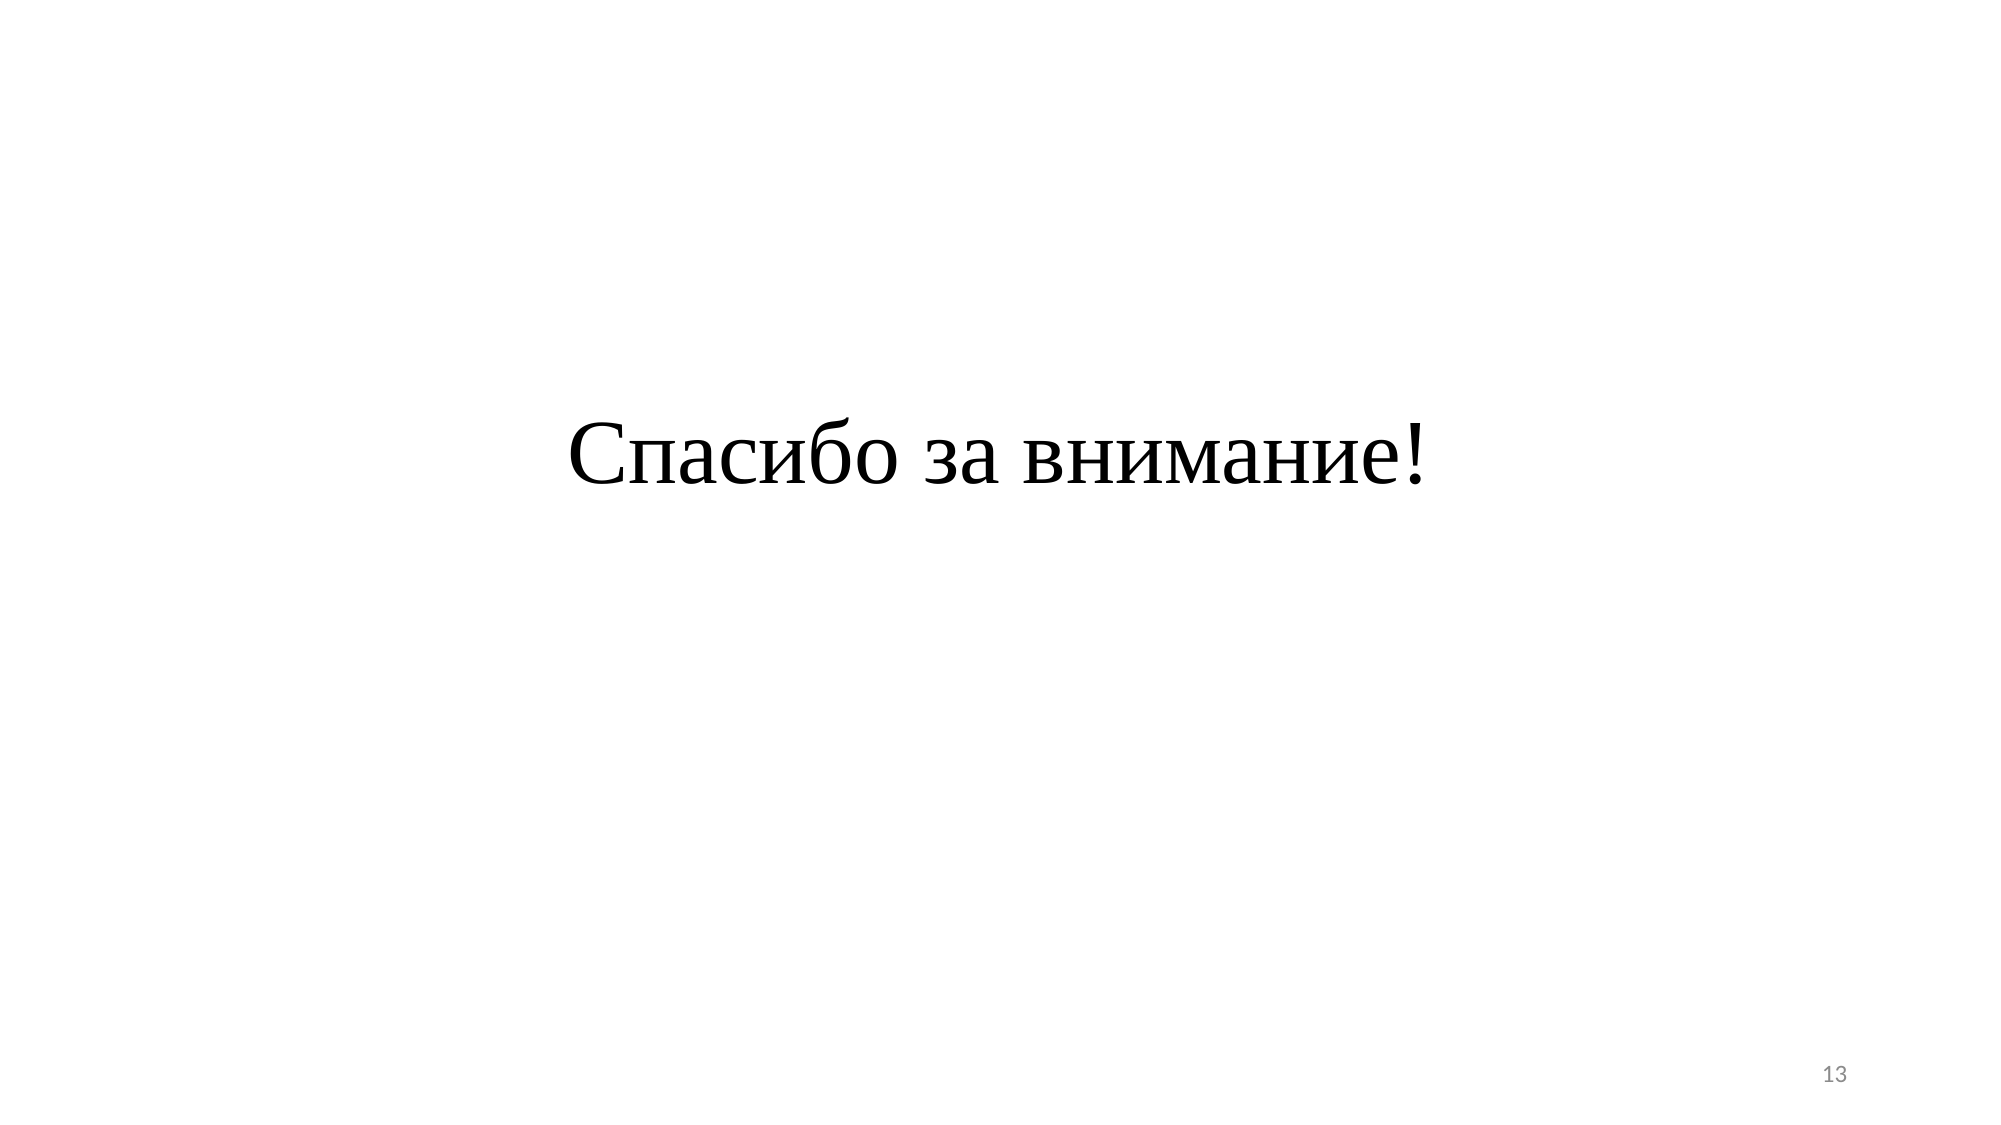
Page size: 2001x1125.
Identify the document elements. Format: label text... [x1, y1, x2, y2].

slide_number 13 [1412, 1042, 1863, 1103]
title Спасибо за внимание! [137, 345, 1863, 563]
